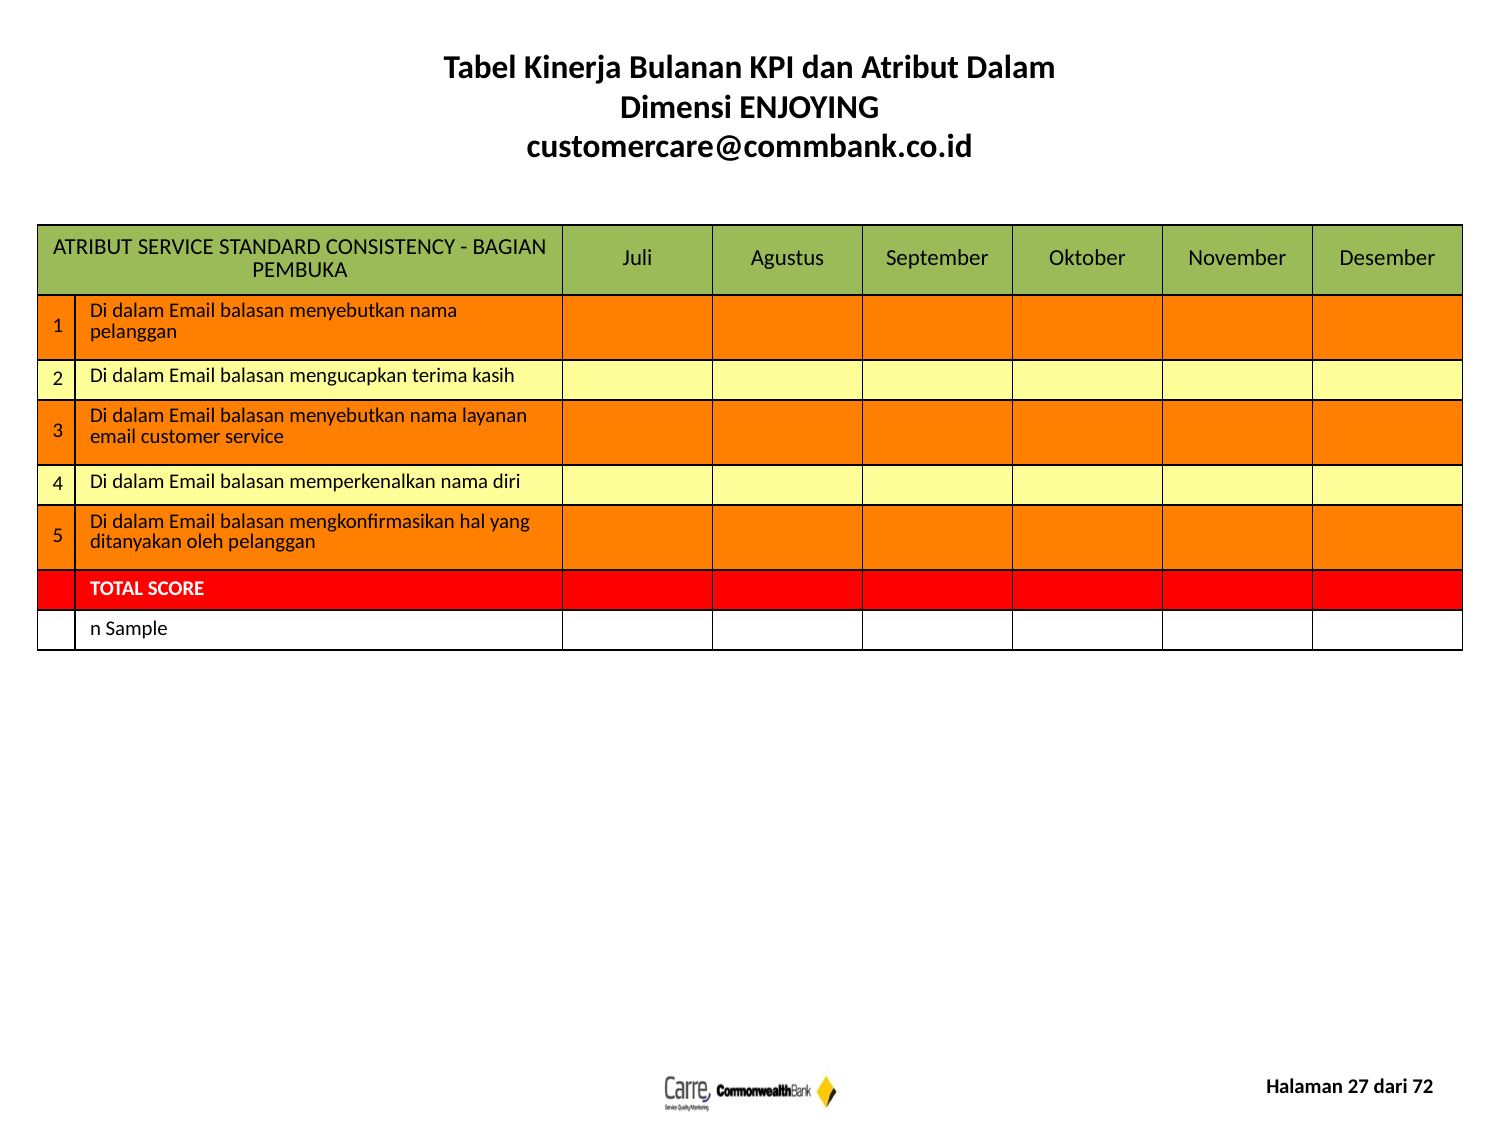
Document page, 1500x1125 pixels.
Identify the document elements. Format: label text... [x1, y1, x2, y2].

text_box Tabel Kinerja Bulanan KPI dan Atribut Dalam Dimensi ENJOYING customercare@commbank.co.id [428, 37, 1072, 172]
table_cell TOTAL SCORE [76, 571, 562, 609]
table_cell [563, 466, 712, 504]
table_cell [1313, 506, 1462, 569]
table_cell Di dalam Email balasan mengucapkan terima kasih [76, 361, 562, 399]
table_cell [1313, 296, 1462, 359]
table_cell 3 [38, 401, 74, 464]
picture [659, 1064, 848, 1118]
table_cell [863, 296, 1012, 359]
table_header Oktober [1013, 226, 1162, 294]
table_cell [1163, 571, 1312, 609]
table_cell [863, 361, 1012, 399]
table_cell [713, 296, 862, 359]
table_cell 4 [38, 466, 74, 504]
table_cell [863, 611, 1012, 649]
table_cell [713, 611, 862, 649]
table_cell [1313, 401, 1462, 464]
table_cell [1313, 611, 1462, 649]
table_cell 1 [38, 296, 74, 359]
table_header Desember [1313, 226, 1462, 294]
table_cell [863, 571, 1012, 609]
text_box Halaman 27 dari 72 [1251, 1065, 1449, 1105]
table_header Juli [563, 226, 712, 294]
table_cell [1013, 296, 1162, 359]
table_cell [1013, 506, 1162, 569]
table_cell 2 [38, 361, 74, 399]
table_cell [1013, 466, 1162, 504]
table_cell [863, 506, 1012, 569]
table_cell [563, 611, 712, 649]
table_cell n Sample [76, 611, 562, 649]
table_cell [1313, 571, 1462, 609]
table_cell [1163, 361, 1312, 399]
table_cell 5 [38, 506, 74, 569]
table_cell [1013, 361, 1162, 399]
table_cell [1163, 611, 1312, 649]
table_cell [863, 466, 1012, 504]
table_cell [563, 361, 712, 399]
table_cell [563, 506, 712, 569]
table_header ATRIBUT SERVICE STANDARD CONSISTENCY - BAGIAN PEMBUKA [38, 226, 562, 294]
table_cell [1163, 506, 1312, 569]
table_cell [38, 571, 74, 609]
table_cell [1163, 466, 1312, 504]
table_header September [863, 226, 1012, 294]
table_cell [713, 506, 862, 569]
table_header Agustus [713, 226, 862, 294]
table_cell [863, 401, 1012, 464]
table_cell [38, 611, 74, 649]
table_cell [1013, 401, 1162, 464]
table_cell [713, 401, 862, 464]
table_cell [1013, 571, 1162, 609]
table_cell [563, 296, 712, 359]
table_cell [713, 571, 862, 609]
table_cell [563, 571, 712, 609]
table_cell [1163, 296, 1312, 359]
table_cell [563, 401, 712, 464]
table_cell Di dalam Email balasan memperkenalkan nama diri [76, 466, 562, 504]
table_cell [1313, 361, 1462, 399]
table_cell Di dalam Email balasan menyebutkan nama layanan email customer service [76, 401, 562, 464]
table_cell [1313, 466, 1462, 504]
table_cell [1163, 401, 1312, 464]
table_header November [1163, 226, 1312, 294]
table_cell [713, 361, 862, 399]
table_cell Di dalam Email balasan mengkonfirmasikan hal yang ditanyakan oleh pelanggan [76, 506, 562, 569]
table_cell [1013, 611, 1162, 649]
table_cell Di dalam Email balasan menyebutkan nama pelanggan [76, 296, 562, 359]
table_cell [713, 466, 862, 504]
